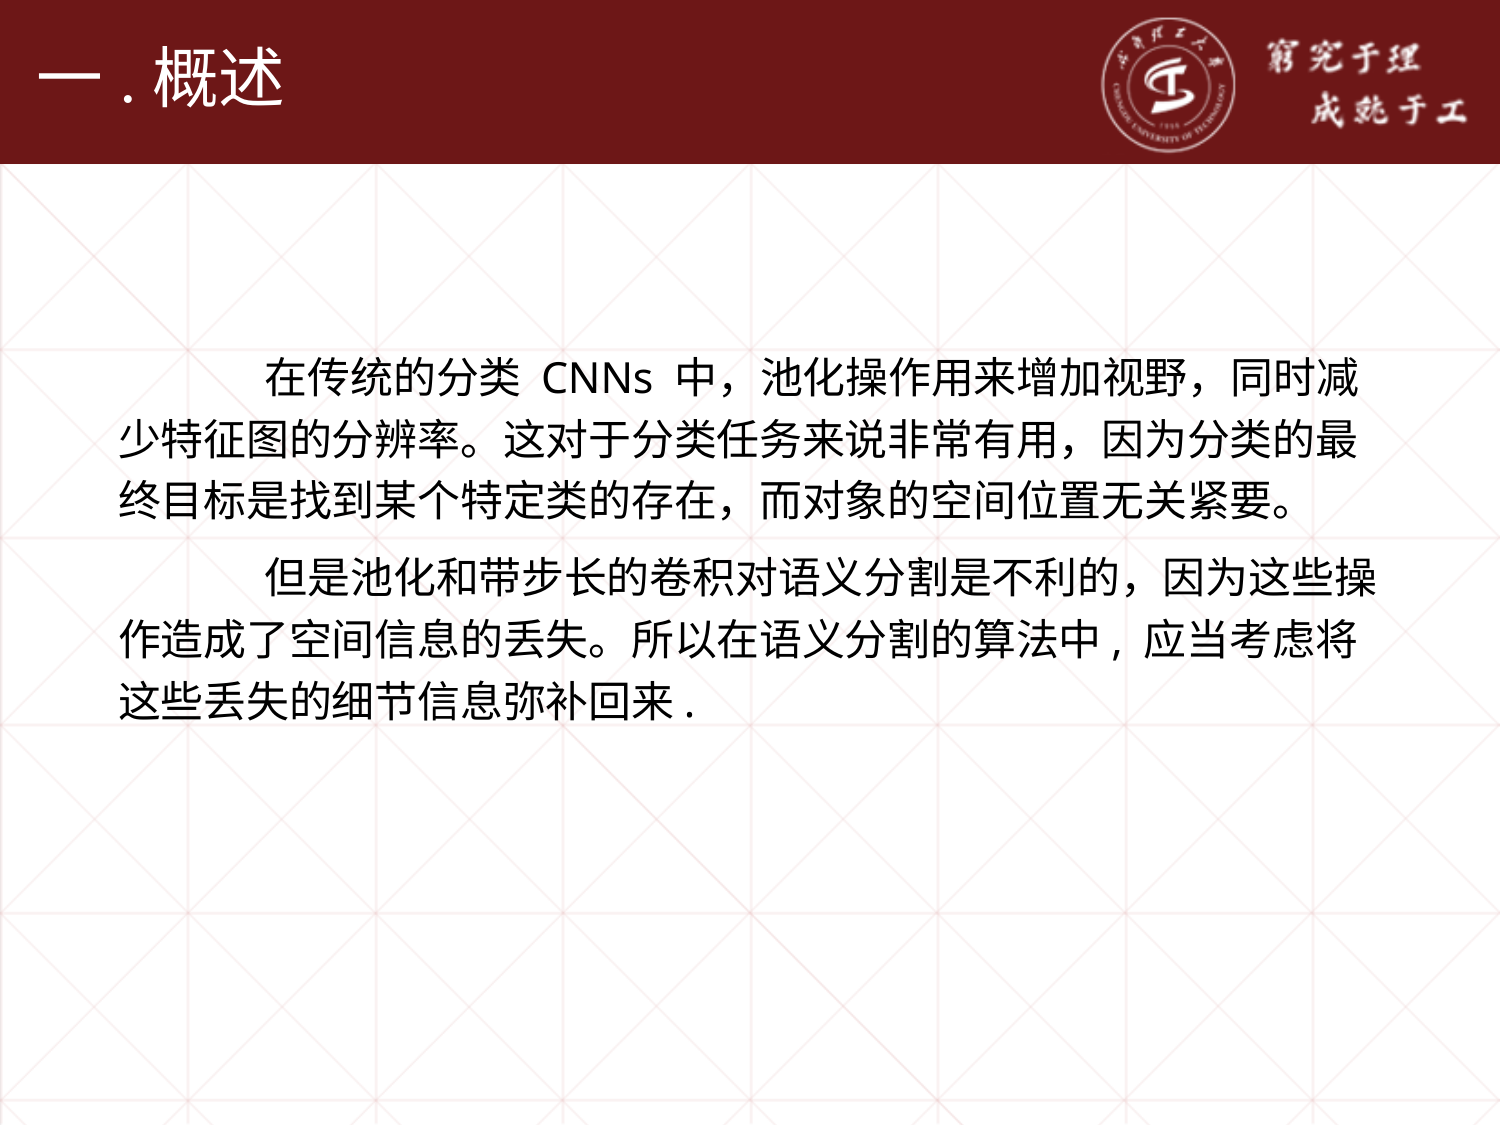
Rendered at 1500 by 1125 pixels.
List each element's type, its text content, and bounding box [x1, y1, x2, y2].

text_box 在传统的分类 CNNs 中，池化操作用来增加视野，同时减少特征图的分辨率。这对于分类任务来说非常有用，因为分类的最终目标是找到某个特定类的存在，而对象的空间位置无关紧要。 但是池化和带步长的卷积对语义分割是不利的，因为这些操作造成了空间信息的丢失。所以在语义分割的算法中, 应当考虑将这些丢失的细节信息弥补回来. [103, 332, 1397, 793]
title 一.概述 [21, 10, 1100, 153]
picture [0, 0, 1500, 1125]
